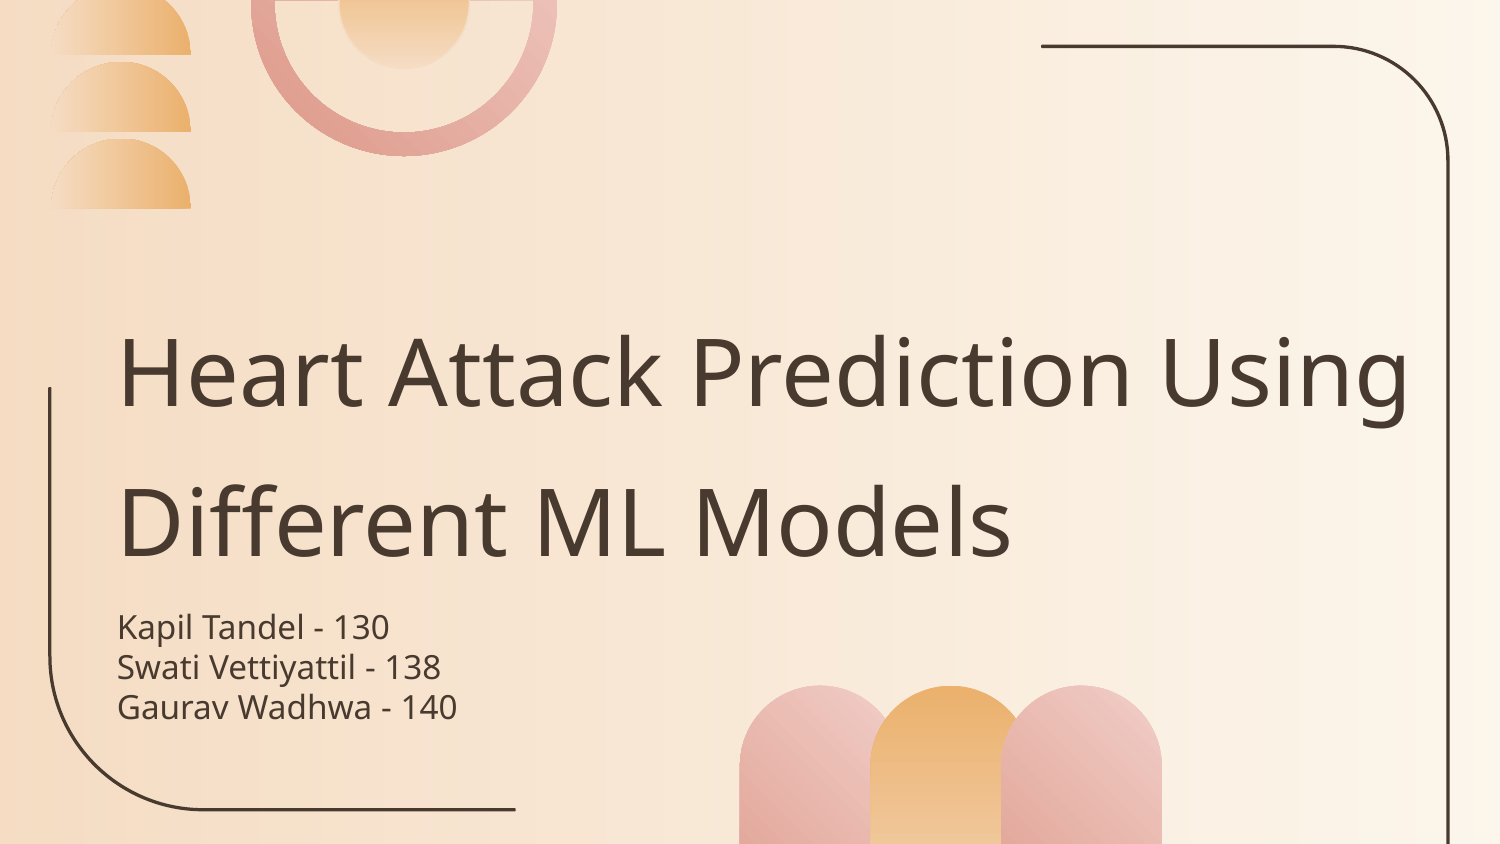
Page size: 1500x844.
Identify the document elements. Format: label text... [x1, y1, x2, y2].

subtitle Kapil Tandel - 130 Swati Vettiyattil - 138 Gaurav Wadhwa - 140 [101, 555, 885, 778]
title Heart Attack Prediction Using Different ML Models [101, 344, 1430, 619]
